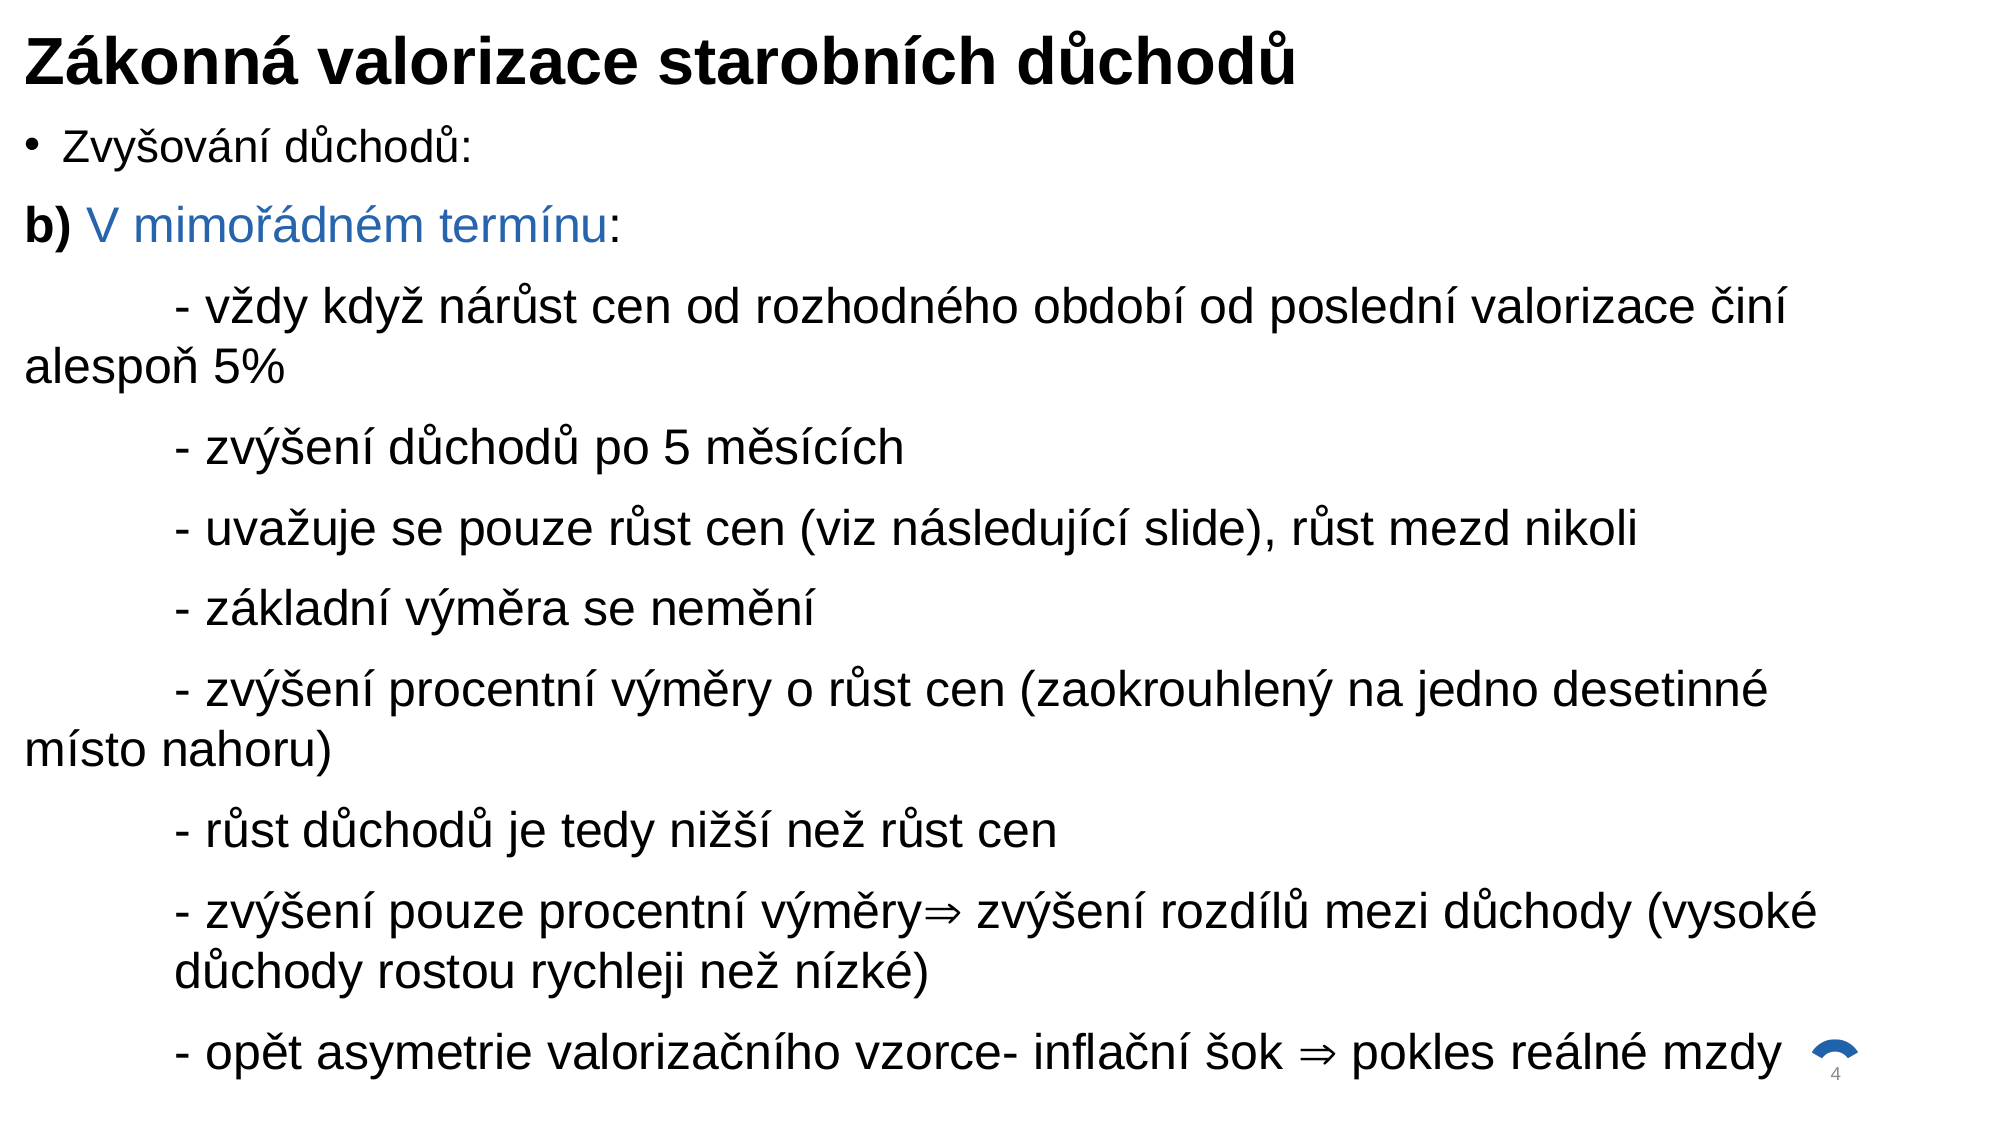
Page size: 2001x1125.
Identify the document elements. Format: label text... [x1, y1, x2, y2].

picture [1810, 1034, 1860, 1062]
list Zvyšování důchodů: b) V mimořádném termínu: - vždy když nárůst cen od rozhodného období od poslední valorizace činí alespoň 5% - zvýšení důchodů po 5 měsících - uvažuje se pouze růst cen (viz následující slide), růst mezd nikoli - základní výměra se nemění - zvýšení procentní výměry o růst cen (zaokrouhlený na jedno desetinné místo nahoru) - růst důchodů je tedy nižší než růst cen - zvýšení pouze procentní výměry zvýšení rozdílů mezi důchody (vysoké důchody rostou rychleji než nízké) - opět asymetrie valorizačního vzorce- inflační šok  pokles reálné mzdy [9, 109, 1903, 476]
slide_number 4 [1809, 1042, 1863, 1103]
title Zákonná valorizace starobních důchodů [9, 3, 1863, 109]
